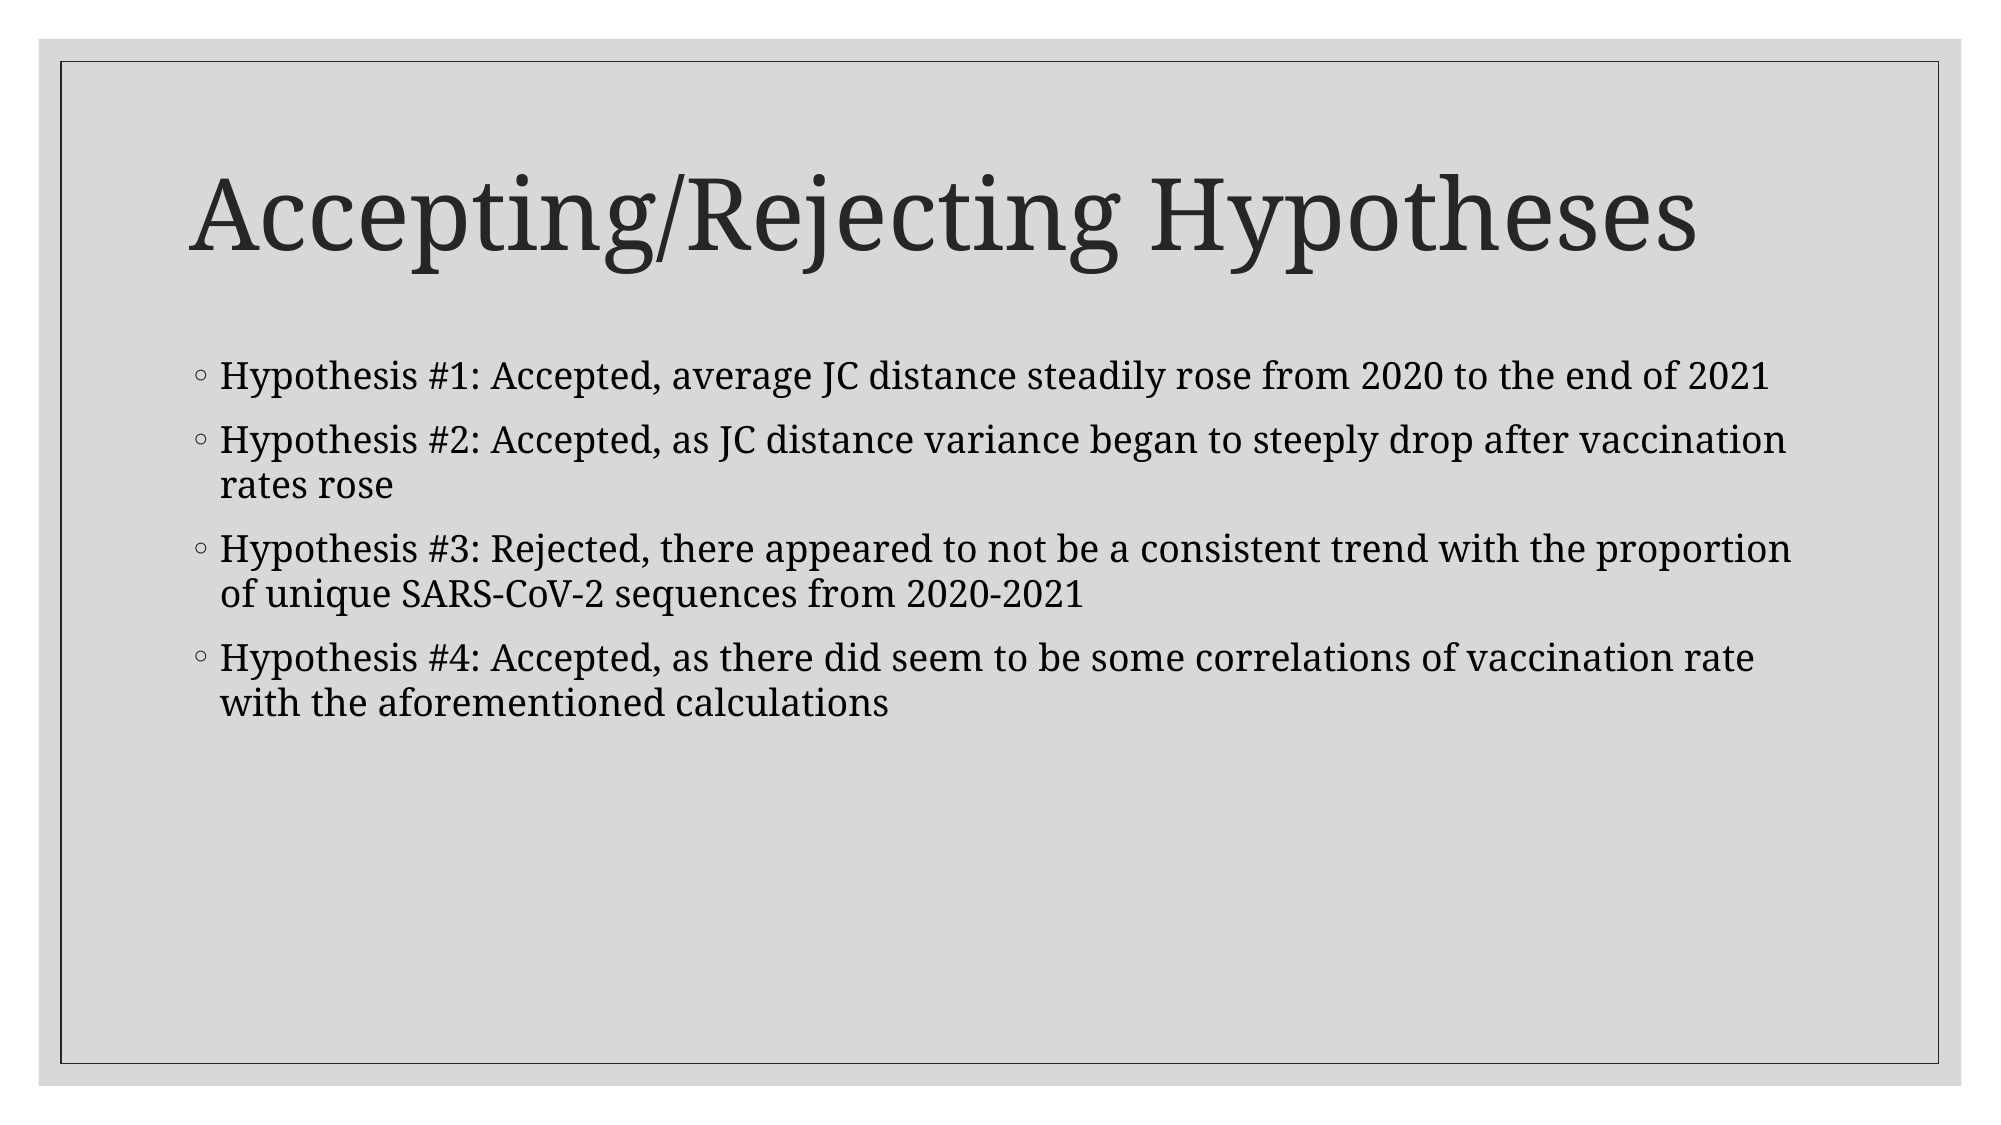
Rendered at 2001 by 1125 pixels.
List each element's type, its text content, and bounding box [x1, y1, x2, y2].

title Accepting/Rejecting Hypotheses [174, 105, 1825, 331]
list Hypothesis #1: Accepted, average JC distance steadily rose from 2020 to the end of 2021 Hypothesis #2: Accepted, as JC distance variance began to steeply drop after vaccination rates rose Hypothesis #3: Rejected, there appeared to not be a consistent trend with the proportion of unique SARS-CoV-2 sequences from 2020-2021 Hypothesis #4: Accepted, as there did seem to be some correlations of vaccination rate with the aforementioned calculations [174, 345, 1825, 977]
